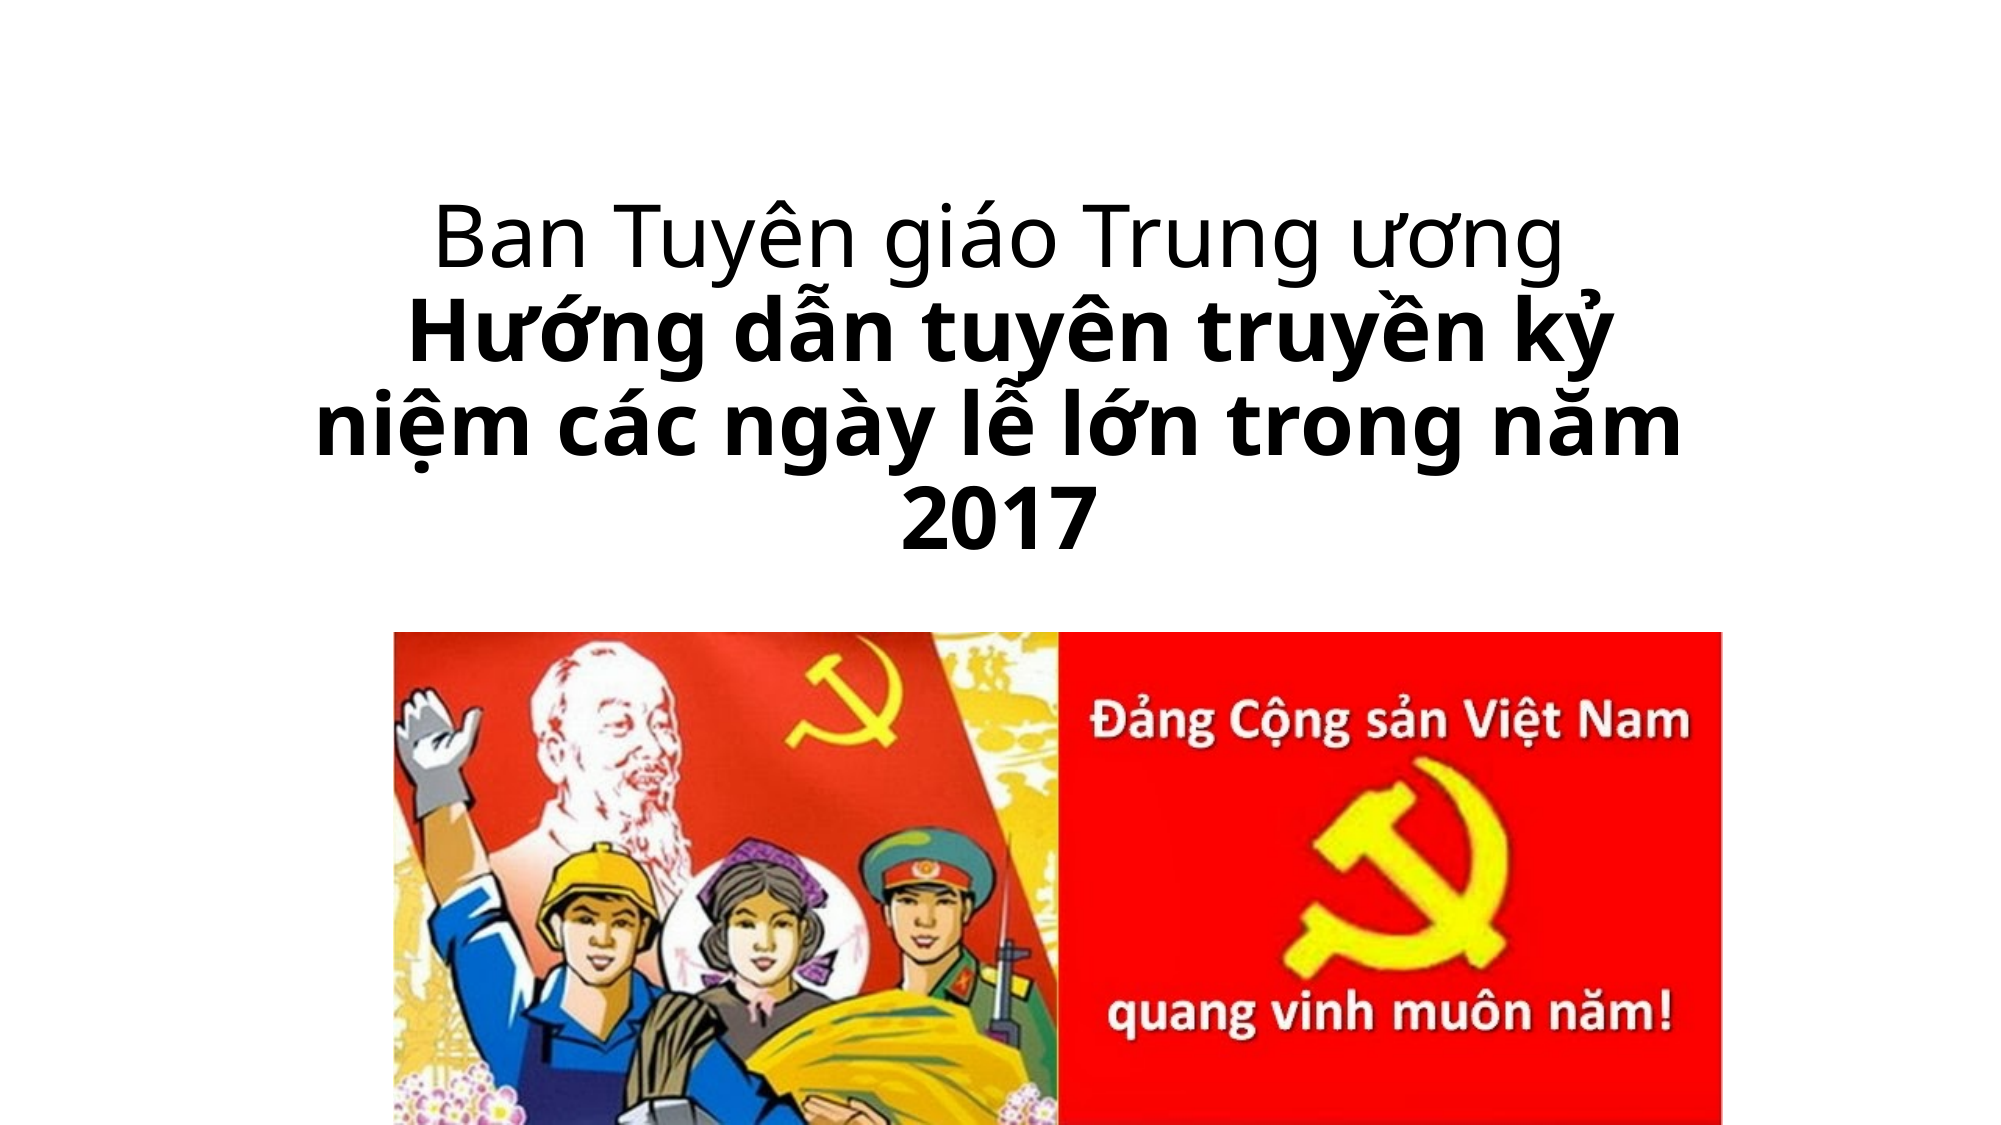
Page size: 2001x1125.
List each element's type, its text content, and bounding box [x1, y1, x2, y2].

title Ban Tuyên giáo Trung ương Hướng dẫn tuyên truyền kỷ niệm các ngày lễ lớn trong năm 2017 [249, 184, 1750, 576]
picture [393, 632, 1723, 1125]
